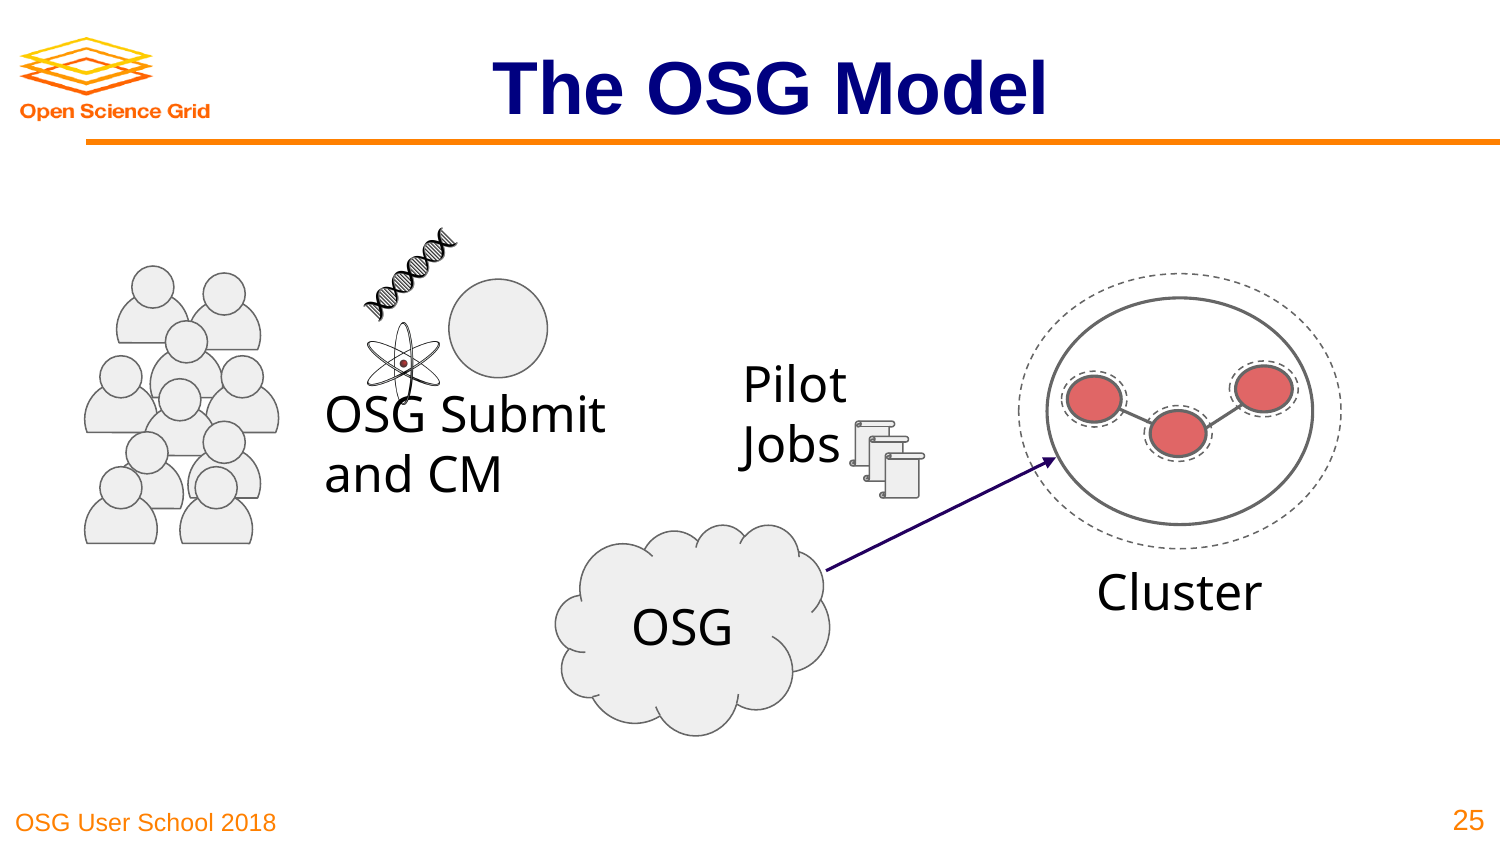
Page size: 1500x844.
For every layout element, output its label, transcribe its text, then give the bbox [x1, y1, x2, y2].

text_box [99, 431, 171, 465]
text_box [1206, 404, 1243, 429]
picture [358, 223, 462, 405]
text_box [449, 279, 548, 367]
text_box [1067, 376, 1122, 423]
text_box [1157, 405, 1200, 418]
picture [0, 20, 201, 134]
text_box Pilot Jobs [727, 337, 969, 390]
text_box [176, 272, 273, 354]
text_box [1047, 297, 1313, 525]
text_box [168, 466, 265, 578]
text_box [73, 355, 133, 466]
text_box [825, 457, 1057, 571]
text_box OSG [555, 525, 830, 736]
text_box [176, 420, 273, 533]
text_box [446, 334, 466, 367]
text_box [849, 420, 925, 499]
text_box [1144, 432, 1212, 462]
text_box [1018, 273, 1342, 545]
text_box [1119, 408, 1153, 424]
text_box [132, 378, 228, 430]
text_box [138, 320, 235, 377]
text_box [73, 466, 167, 578]
slide_number ‹#› [1431, 787, 1500, 844]
text_box Cluster [1081, 545, 1279, 598]
text_box [1061, 371, 1127, 428]
text_box OSG Submit and CM [309, 367, 647, 420]
title The OSG Model [201, 14, 1342, 155]
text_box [194, 355, 291, 467]
text_box [1150, 410, 1207, 457]
text_box [466, 275, 551, 367]
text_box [105, 265, 201, 354]
text_box [1229, 360, 1299, 417]
text_box [1235, 365, 1293, 412]
